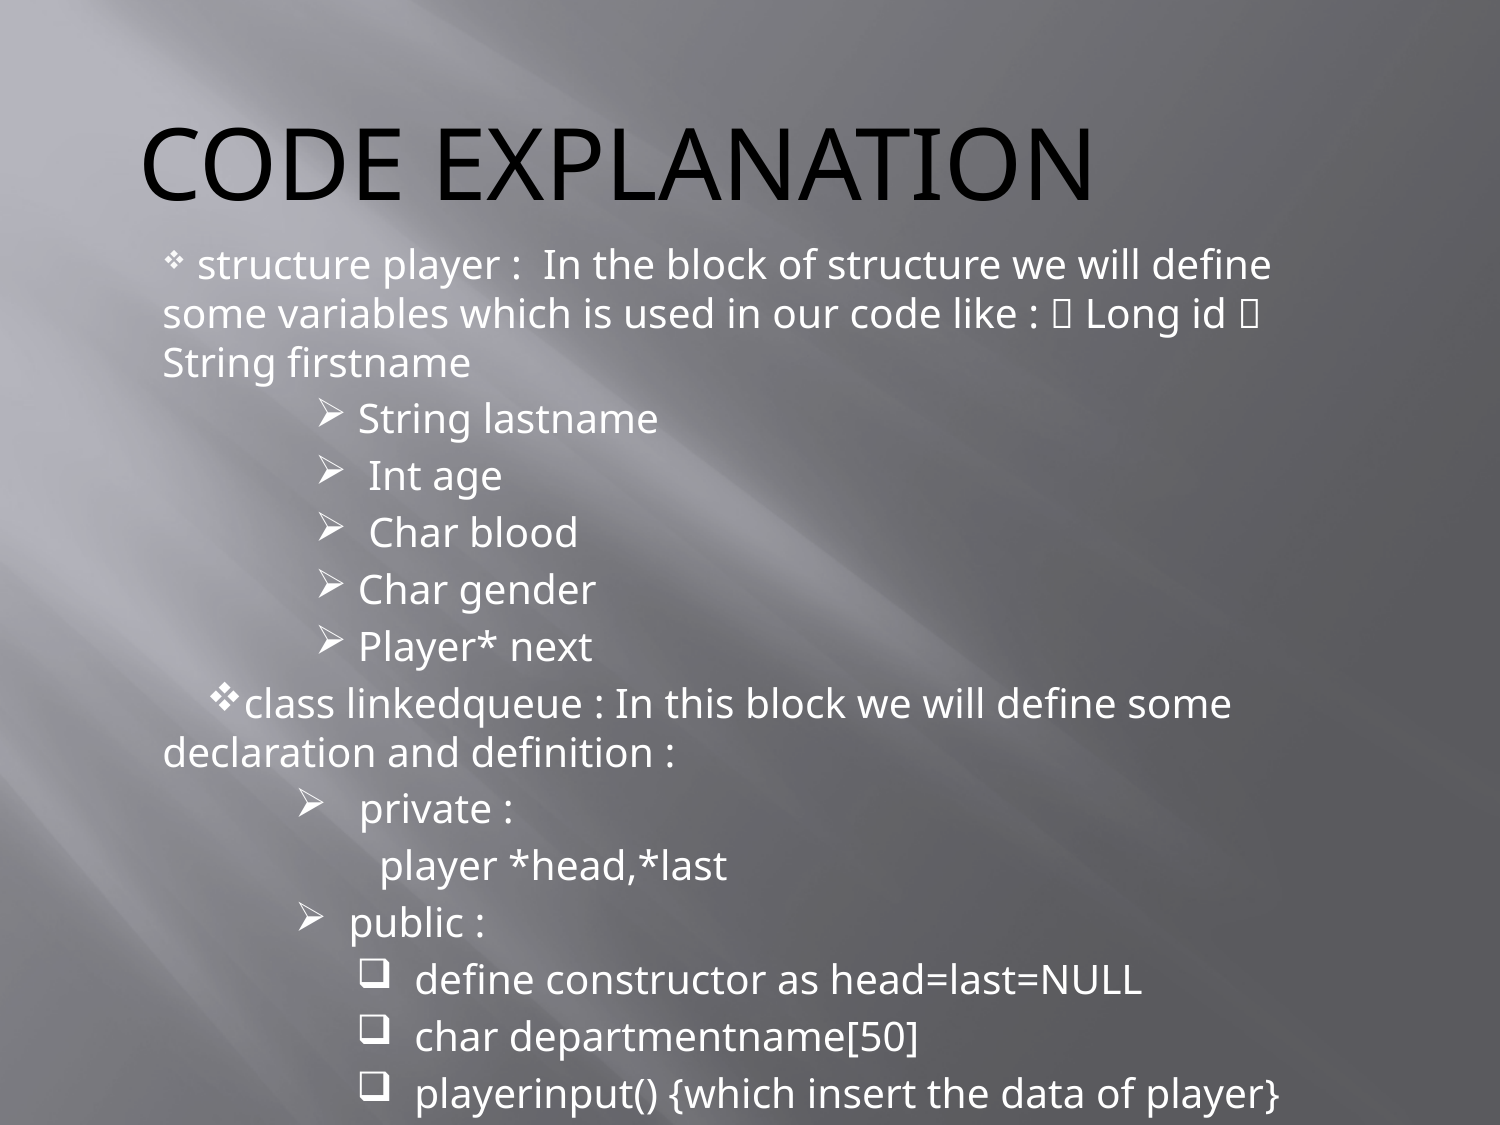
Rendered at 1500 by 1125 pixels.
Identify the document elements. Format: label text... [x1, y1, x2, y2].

title Code Explanation [112, 42, 1152, 220]
subtitle structure player : In the block of structure we will define some variables which is used in our code like :  Long id  String firstname String lastname Int age Char blood Char gender Player* next class linkedqueue : In this block we will define some declaration and definition : private : player *head,*last public : define constructor as head=last=NULL char departmentname[50] playerinput() {which insert the data of player} [147, 231, 1365, 996]
